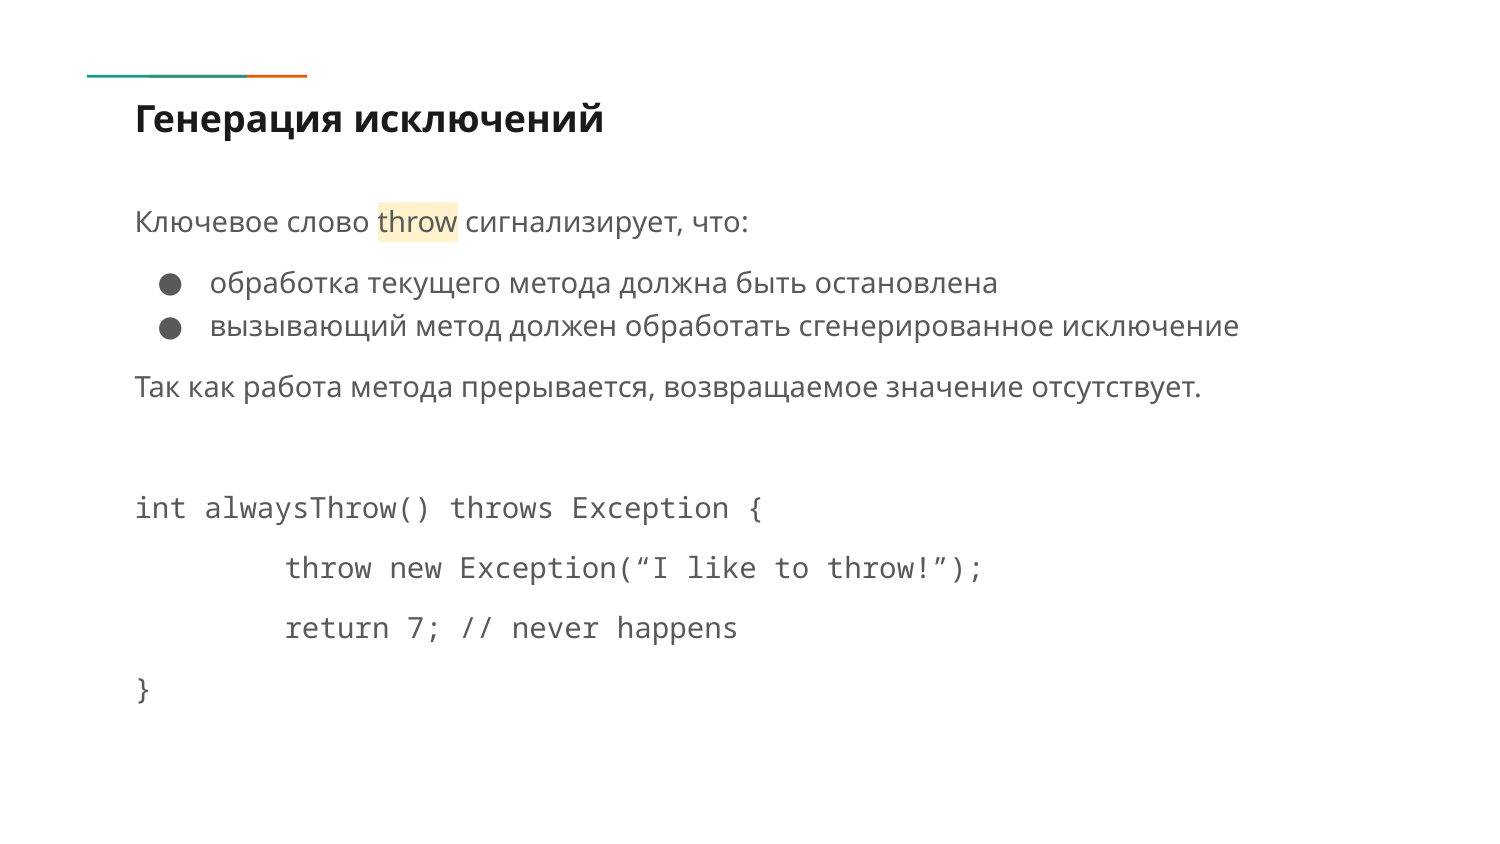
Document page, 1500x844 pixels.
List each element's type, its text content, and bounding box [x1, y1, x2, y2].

list Ключевое слово throw сигнализирует, что: обработка текущего метода должна быть остановлена вызывающий метод должен обработать сгенерированное исключение Так как работа метода прерывается, возвращаемое значение отсутствует. int alwaysThrow() throws Exception { throw new Exception(“I like to throw!”); return 7; // never happens } [119, 180, 1381, 780]
title Генерация исключений [119, 80, 1381, 155]
